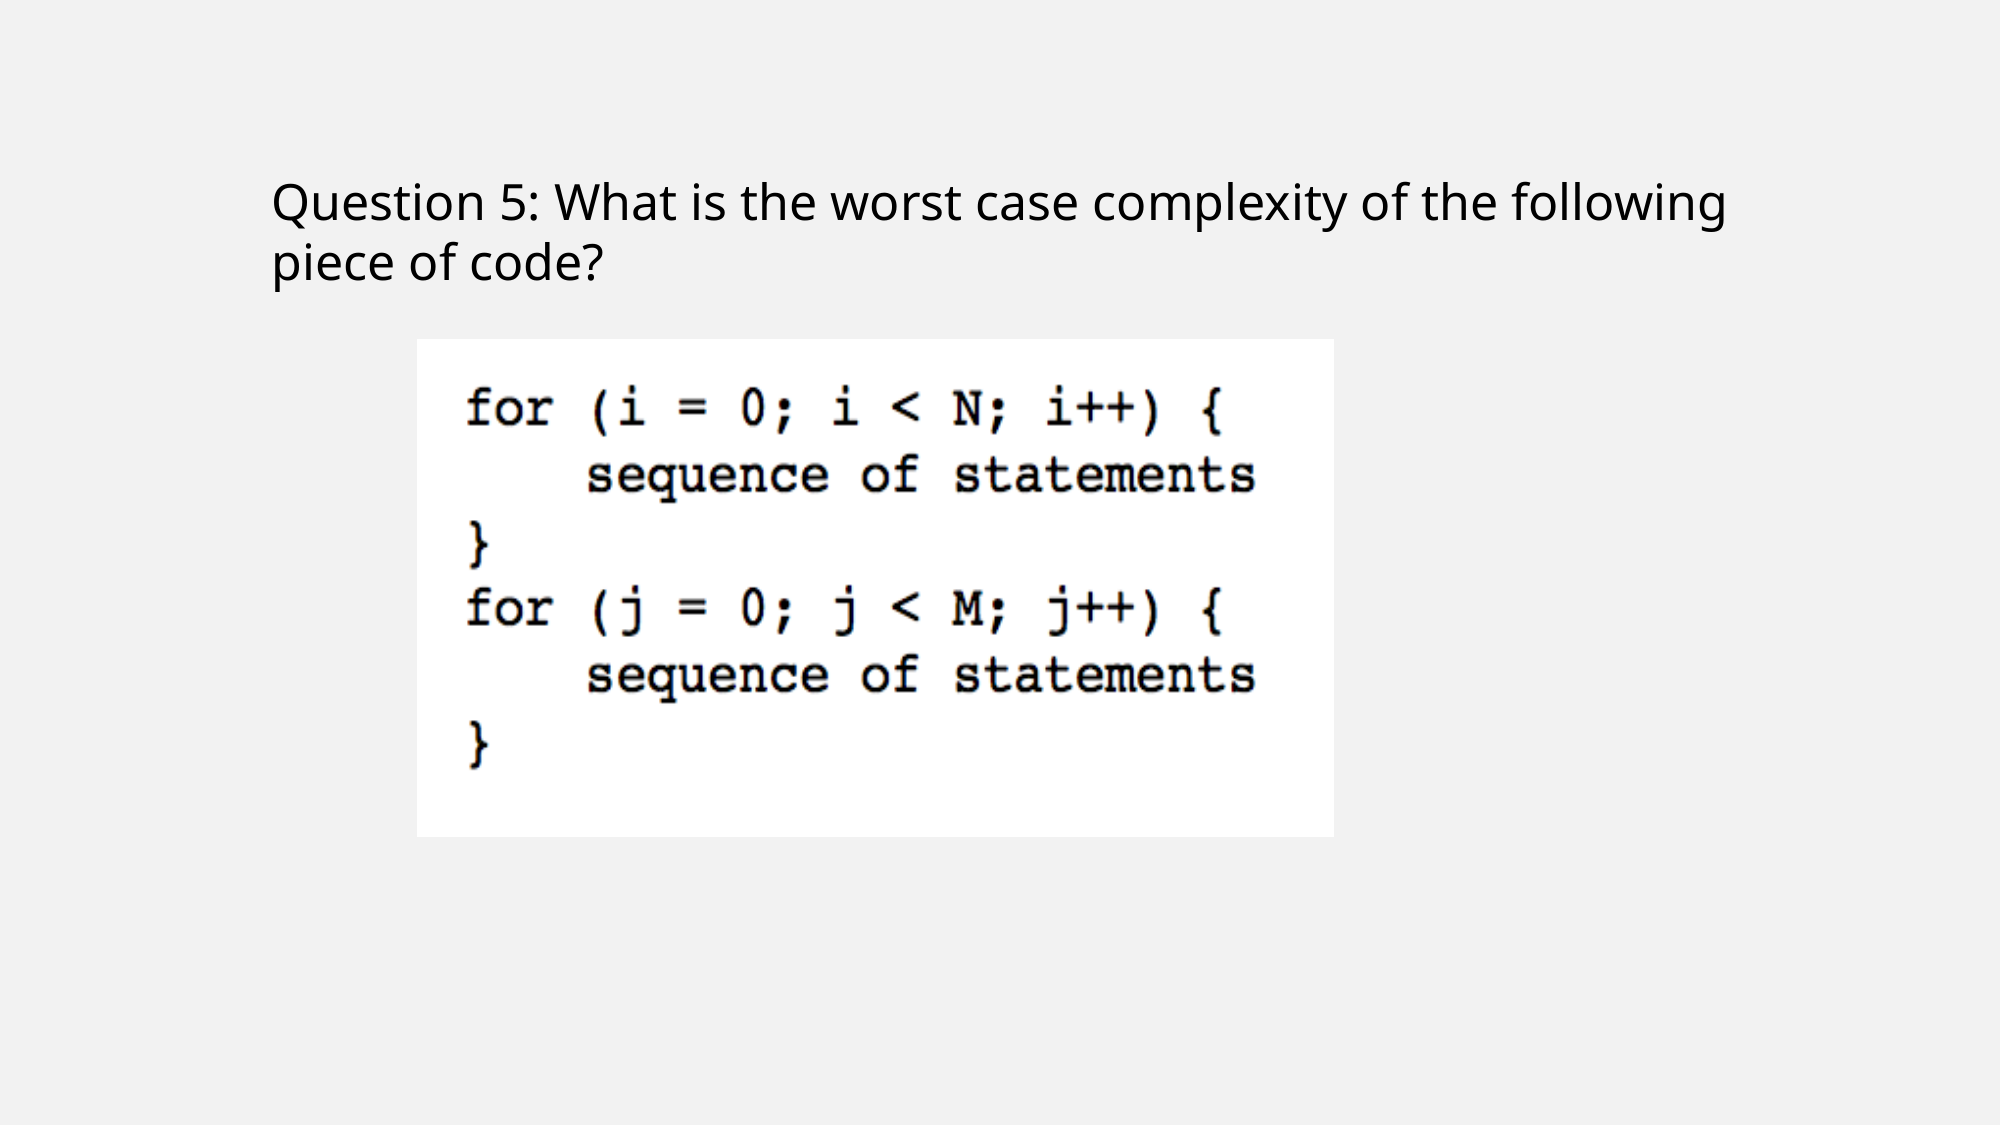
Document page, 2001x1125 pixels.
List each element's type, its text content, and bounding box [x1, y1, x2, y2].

text_box Question 5: What is the worst case complexity of the following piece of code? [256, 163, 1753, 298]
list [417, 339, 1334, 837]
